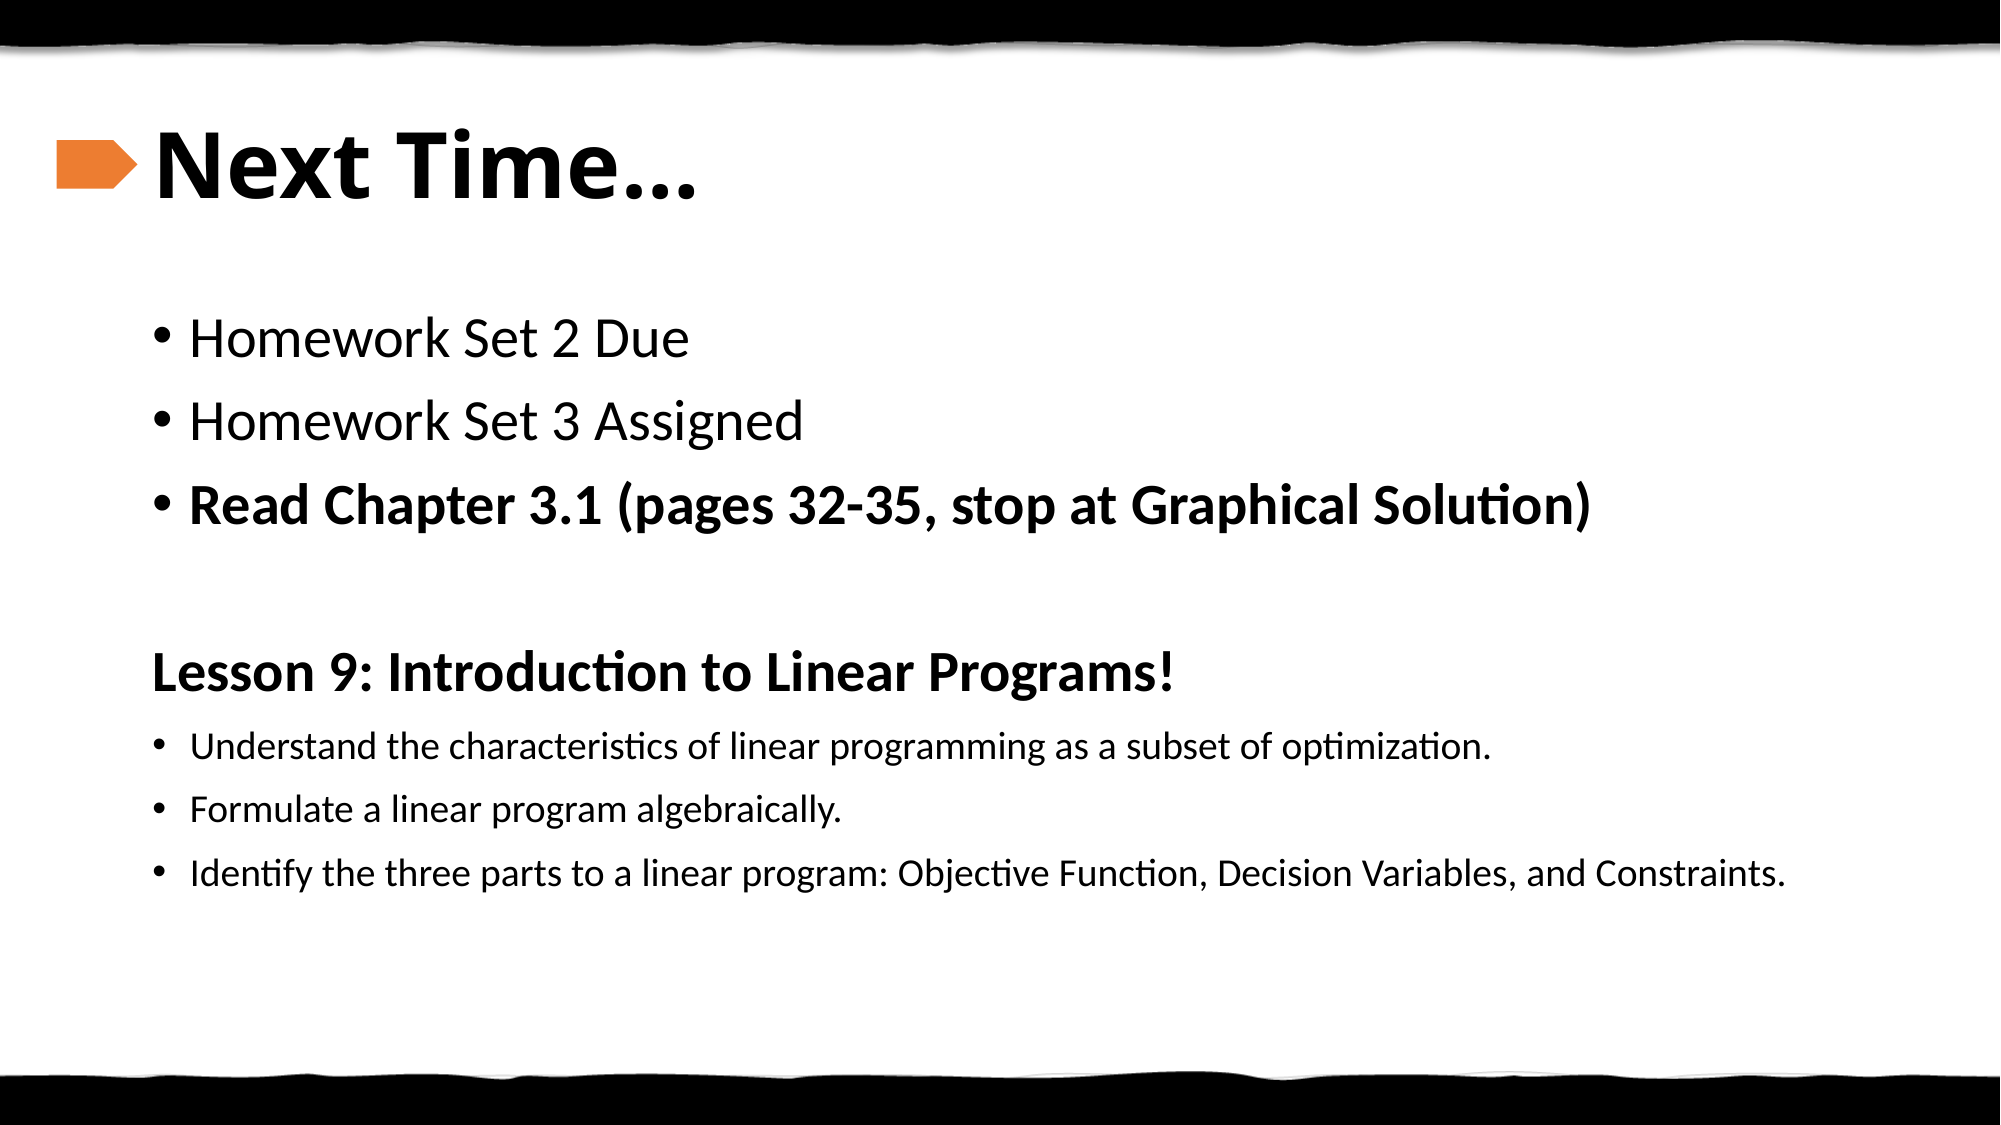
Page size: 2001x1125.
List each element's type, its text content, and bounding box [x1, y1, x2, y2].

picture [0, 0, 2000, 65]
picture [0, 1068, 2000, 1125]
title Next Time… [137, 59, 1863, 278]
list Homework Set 2 Due Homework Set 3 Assigned Read Chapter 3.1 (pages 32-35, stop at Graphical Solution) Lesson 9: Introduction to Linear Programs! Understand the characteristics of linear programming as a subset of optimization. Formulate a linear program algebraically. Identify the three parts to a linear program: Objective Function, Decision Variables, and Constraints. [137, 299, 1863, 1014]
text_box [55, 138, 140, 190]
